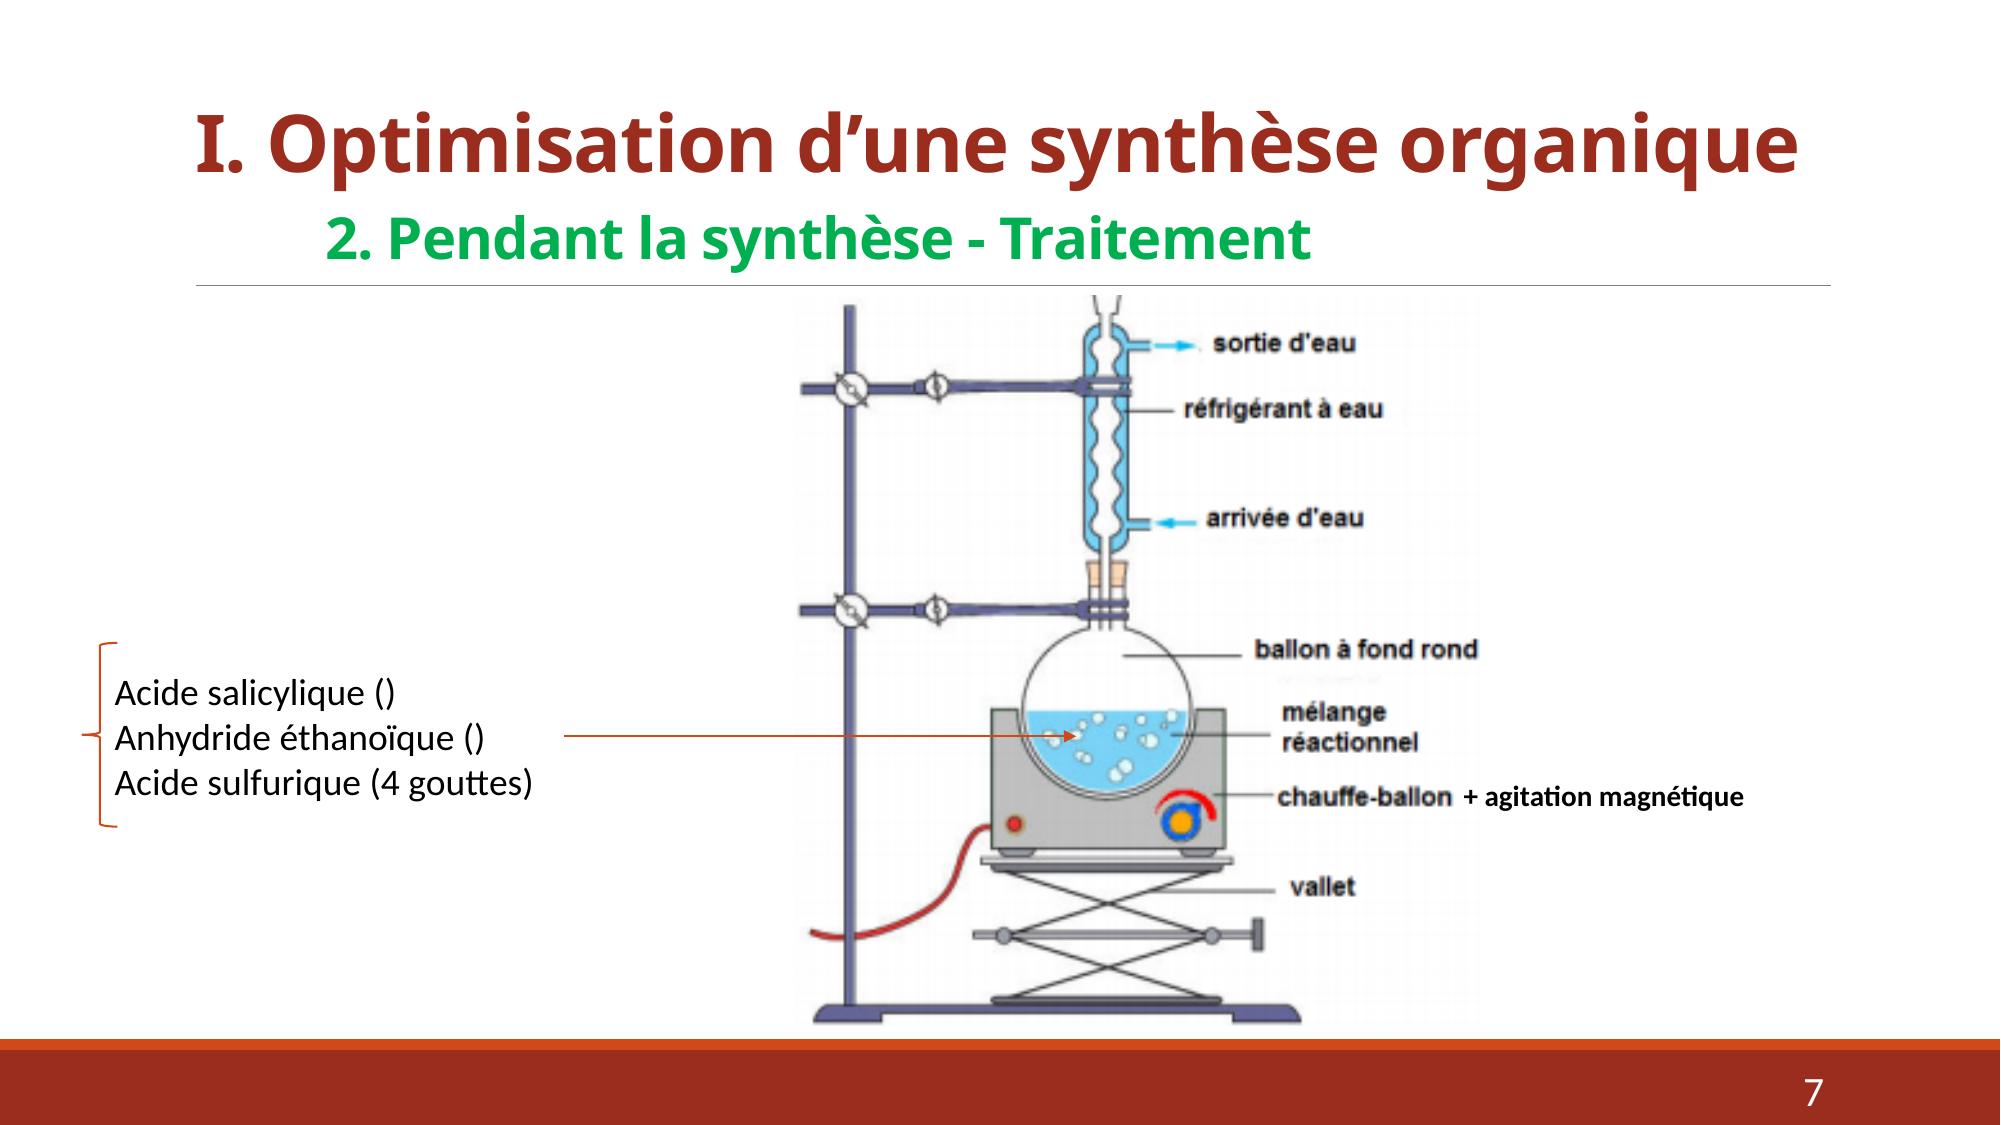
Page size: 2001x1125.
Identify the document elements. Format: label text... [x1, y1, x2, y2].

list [793, 294, 1484, 1027]
slide_number 7 [1624, 1059, 1840, 1120]
text_box [81, 641, 118, 828]
title I. Optimisation d’une synthèse organique 2. Pendant la synthèse - Traitement [180, 47, 1830, 285]
text_box + agitation magnétique [1491, 769, 1840, 820]
